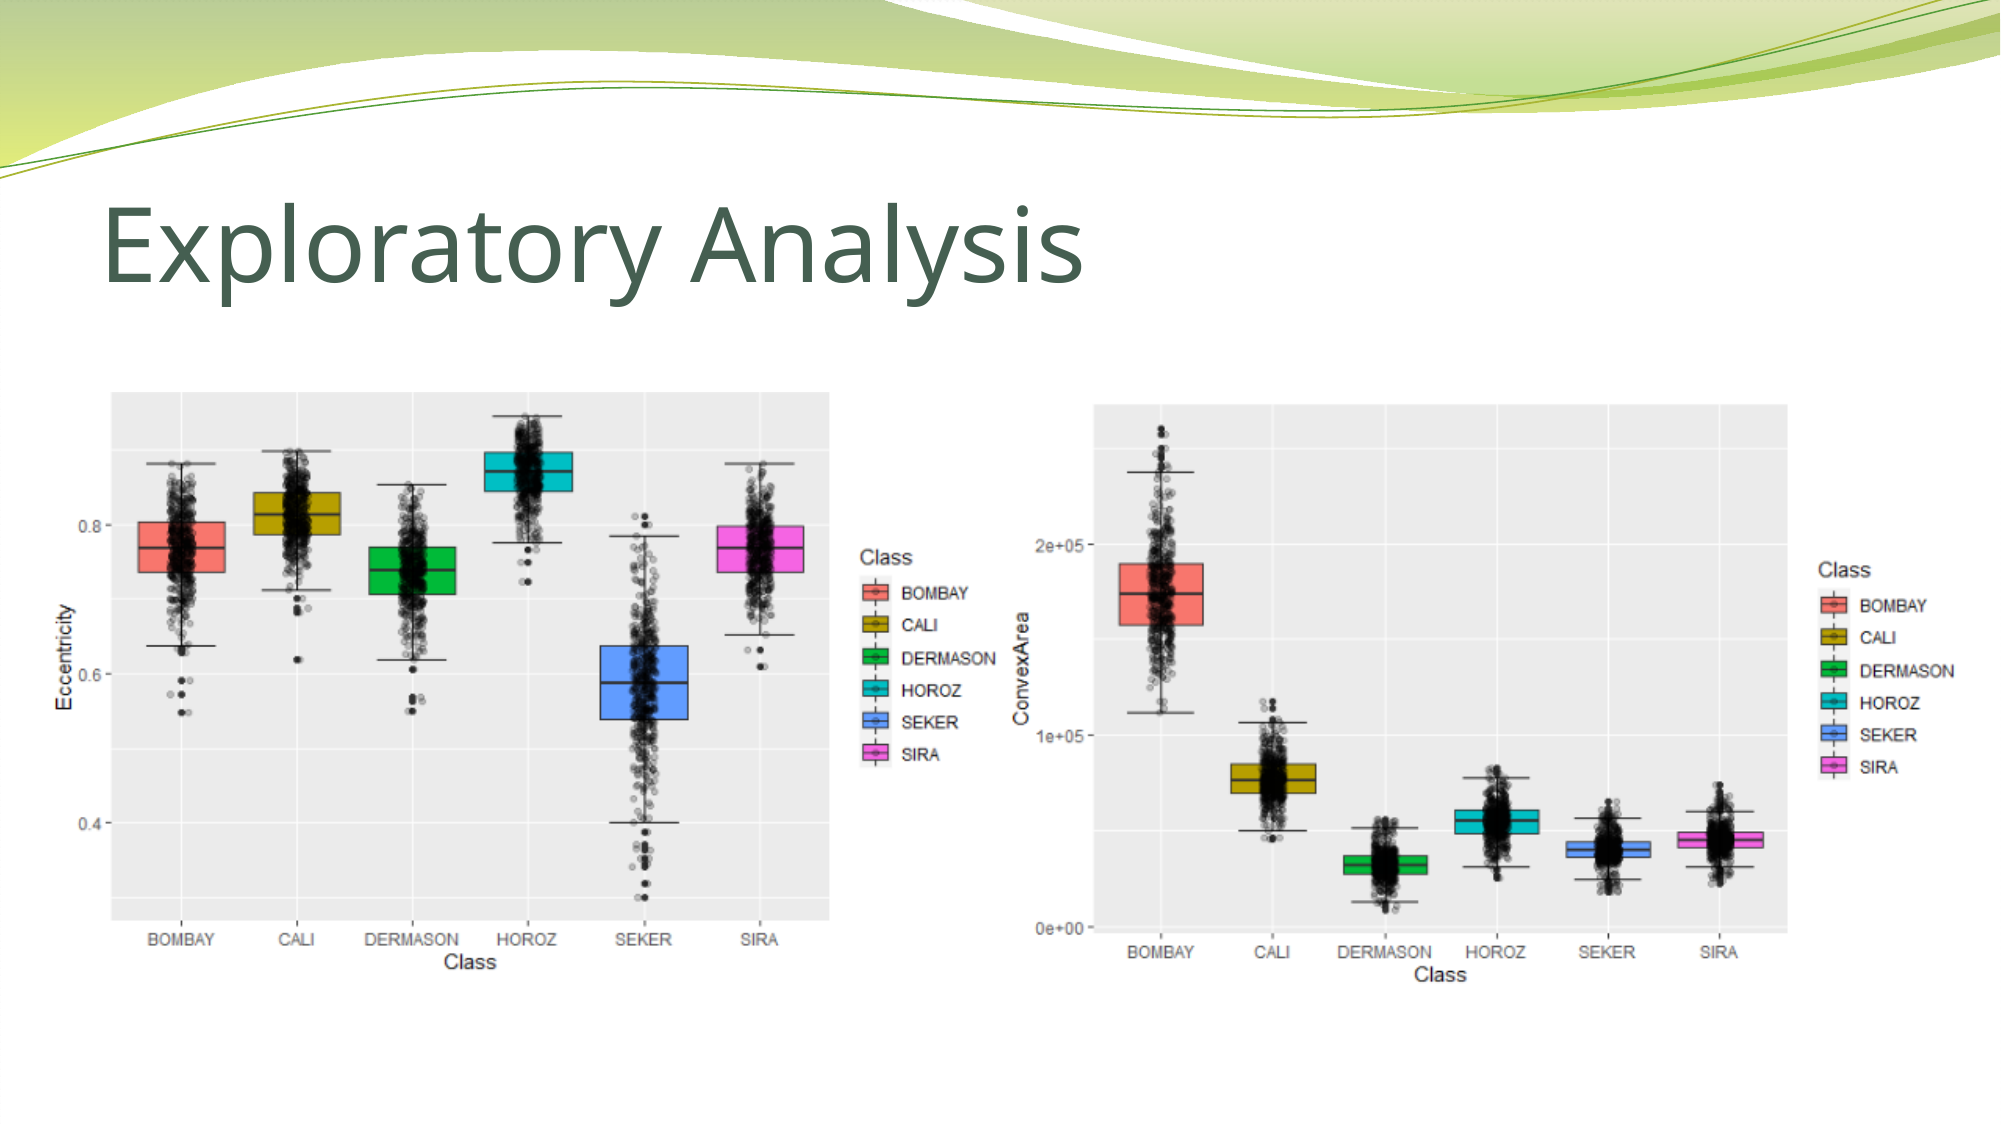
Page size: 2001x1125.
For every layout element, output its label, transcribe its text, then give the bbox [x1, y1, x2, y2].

picture [999, 391, 1982, 1007]
title Exploratory Analysis [99, 115, 1900, 303]
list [45, 391, 999, 974]
